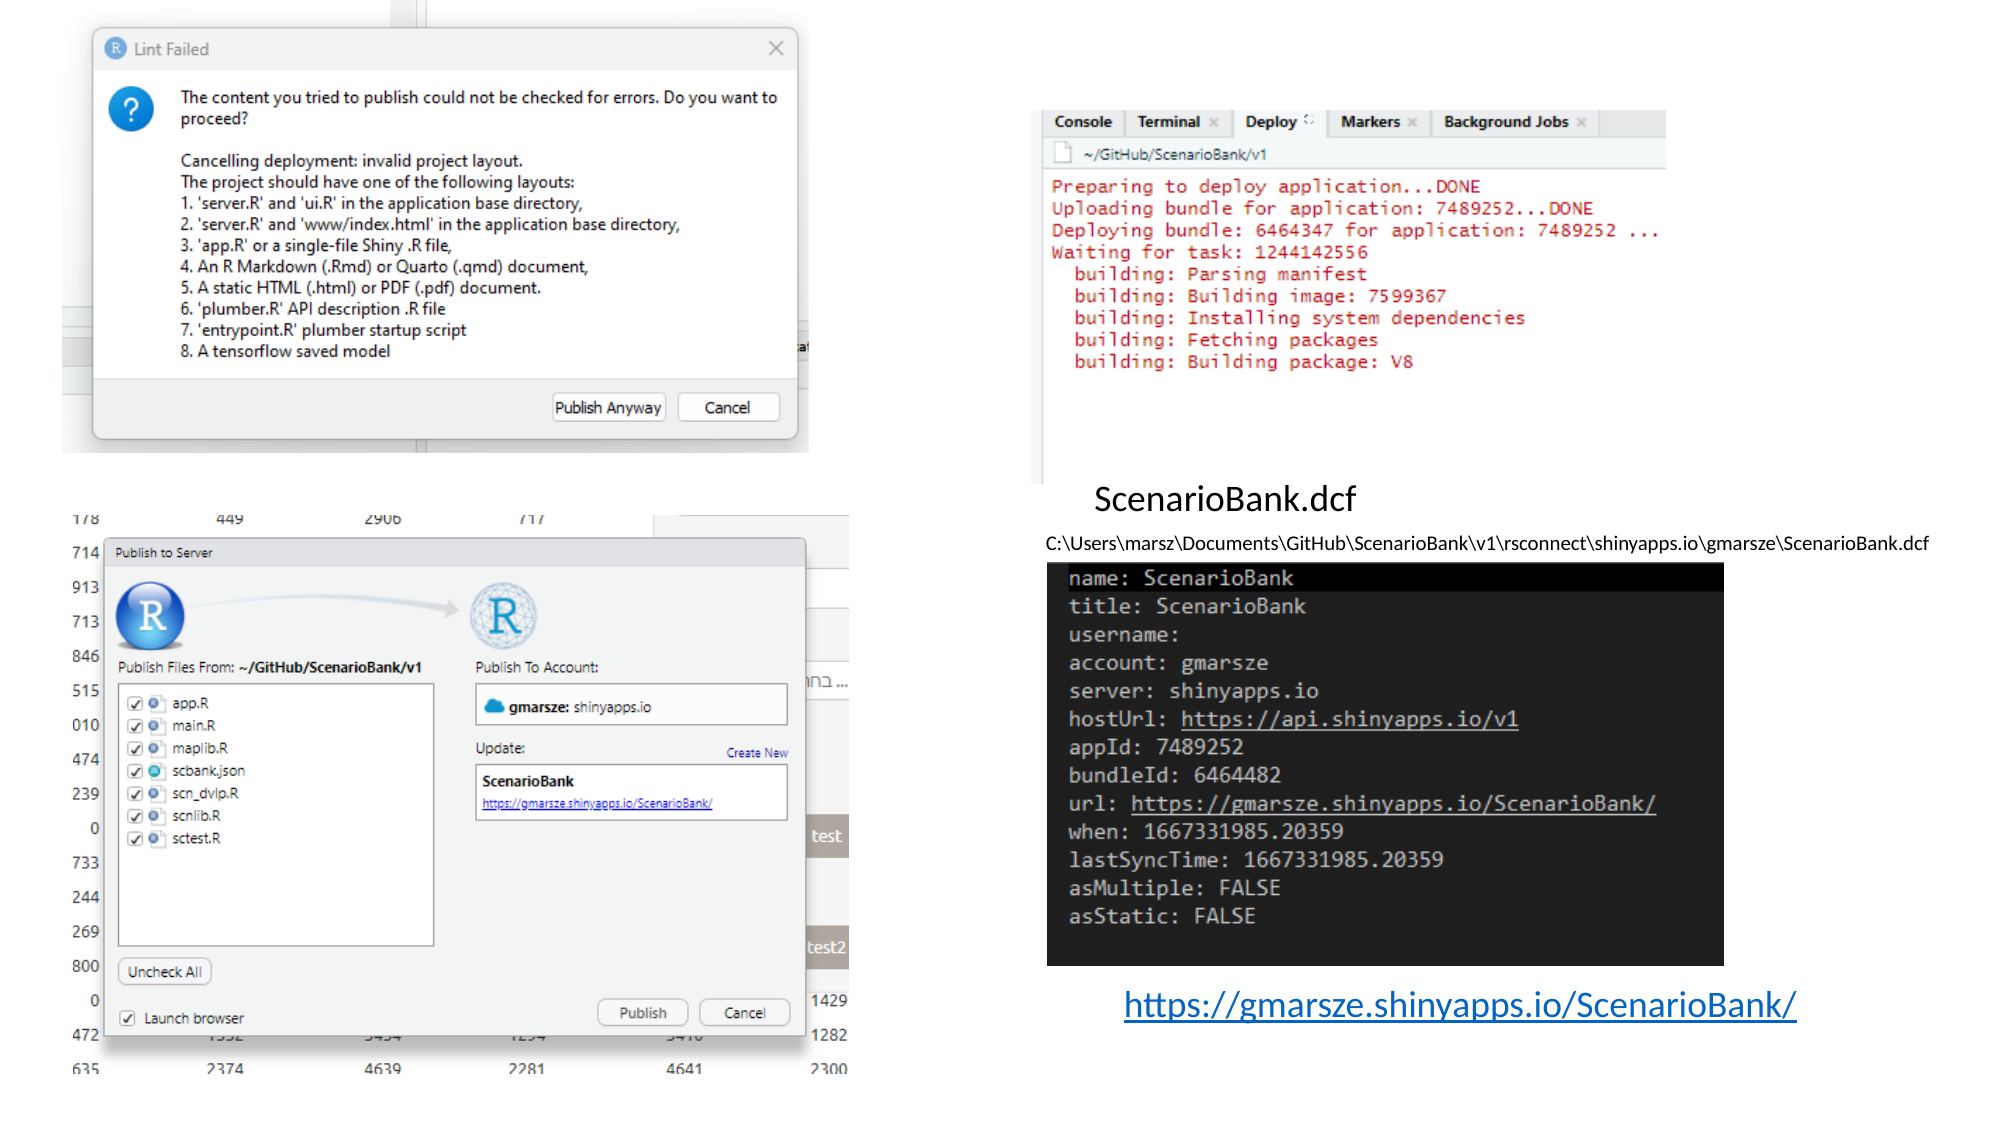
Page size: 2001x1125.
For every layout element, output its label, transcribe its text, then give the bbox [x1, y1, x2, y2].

picture [61, 0, 809, 453]
text_box ScenarioBank.dcf [1079, 466, 2000, 526]
text_box https://gmarsze.shinyapps.io/ScenarioBank/ [1109, 972, 1872, 1033]
picture [73, 515, 849, 1074]
text_box C:\Users\marsz\Documents\GitHub\ScenarioBank\v1\rsconnect\shinyapps.io\gmarsze\ScenarioBank.dcf [1031, 522, 1961, 562]
picture [1046, 562, 1724, 966]
picture [1031, 110, 1666, 484]
